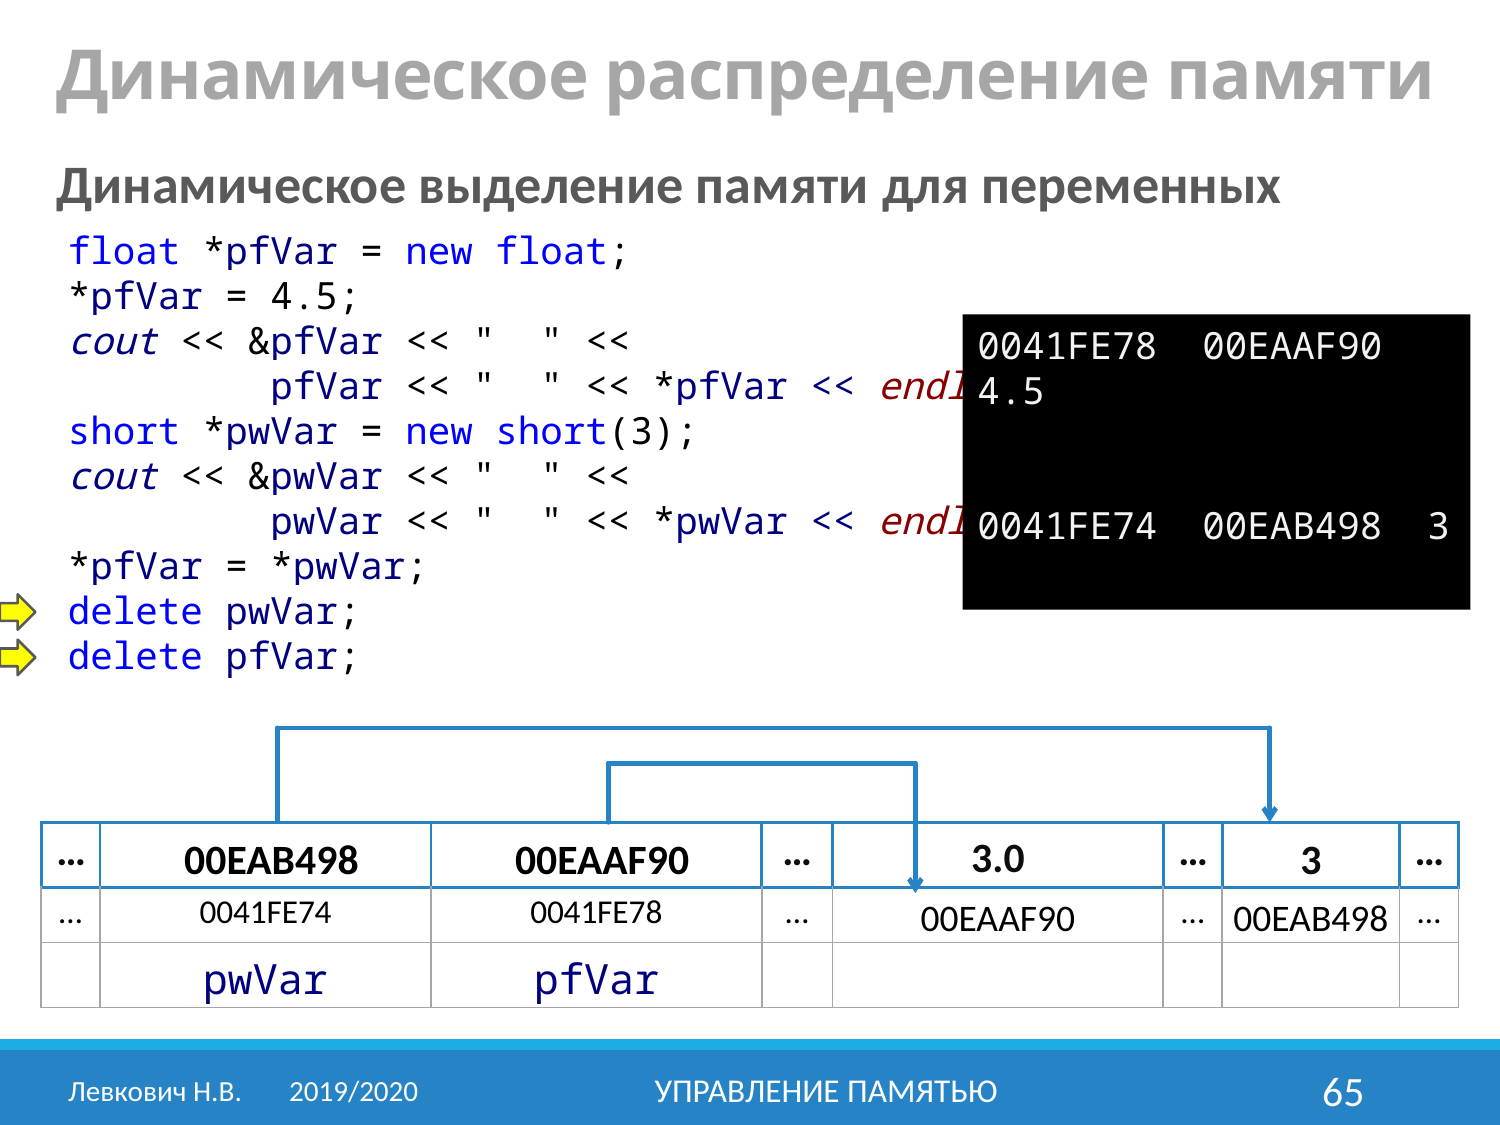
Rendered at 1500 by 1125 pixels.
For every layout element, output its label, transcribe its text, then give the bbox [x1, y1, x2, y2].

text_box 00EAB498 [1209, 892, 1413, 942]
table_cell … [1400, 889, 1458, 942]
table_cell [924, 889, 1162, 942]
table_cell [833, 903, 843, 942]
table_cell pwVar [101, 943, 430, 1007]
text_box Динамическое распределение памяти [41, 19, 1483, 121]
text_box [607, 762, 916, 894]
text_box 3.0 [924, 833, 1106, 879]
table_header … [1401, 824, 1457, 886]
text_box [0, 638, 37, 677]
text_box 3 [1233, 833, 1389, 883]
table_cell [1164, 943, 1221, 1007]
table_cell [42, 943, 99, 1007]
footer Управление памятью [453, 1059, 1199, 1120]
table_cell … [763, 903, 832, 942]
table_cell [833, 943, 1162, 1007]
text_box float *pfVar = new float; *pfVar = 4.5; cout << &pfVar << " " << pfVar << " " << *pfVar << endl; short *pwVar = new short(3); cout << &pwVar << " " << pwVar << " " << *pwVar << endl; *pfVar = *pwVar; delete pwVar; delete pfVar; [53, 223, 1436, 685]
text_box 00EAAF90 [843, 892, 1153, 942]
table_cell [763, 943, 832, 1007]
table_cell 0041FE78 [432, 889, 761, 942]
table_header XXX [924, 831, 1162, 886]
text_box 0041FE78 00EAAF90 4.5 0041FE74 00EAB498 3 [962, 314, 1471, 610]
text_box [276, 727, 1271, 823]
table_header XXX [101, 824, 430, 886]
table_header XXX [432, 831, 604, 886]
slide_number 65 [1218, 1059, 1380, 1120]
text_box [0, 593, 37, 631]
text_box 00EAB498 [158, 833, 385, 883]
table_cell pfVar [432, 943, 761, 1007]
table_header … [43, 824, 99, 886]
table_header XXX [1224, 824, 1398, 886]
table_cell … [1164, 889, 1221, 942]
table_cell [1400, 943, 1458, 1007]
text_box 00EAAF90 [489, 833, 604, 883]
table_header … [1165, 831, 1221, 886]
table_cell 0041FE74 [101, 889, 430, 942]
table_cell [1223, 943, 1399, 1007]
table_cell … [42, 889, 99, 942]
slide_number Левкович Н.В. 2019/2020 [47, 1059, 440, 1120]
text_box Динамическое выделение памяти для переменных [41, 148, 1447, 223]
